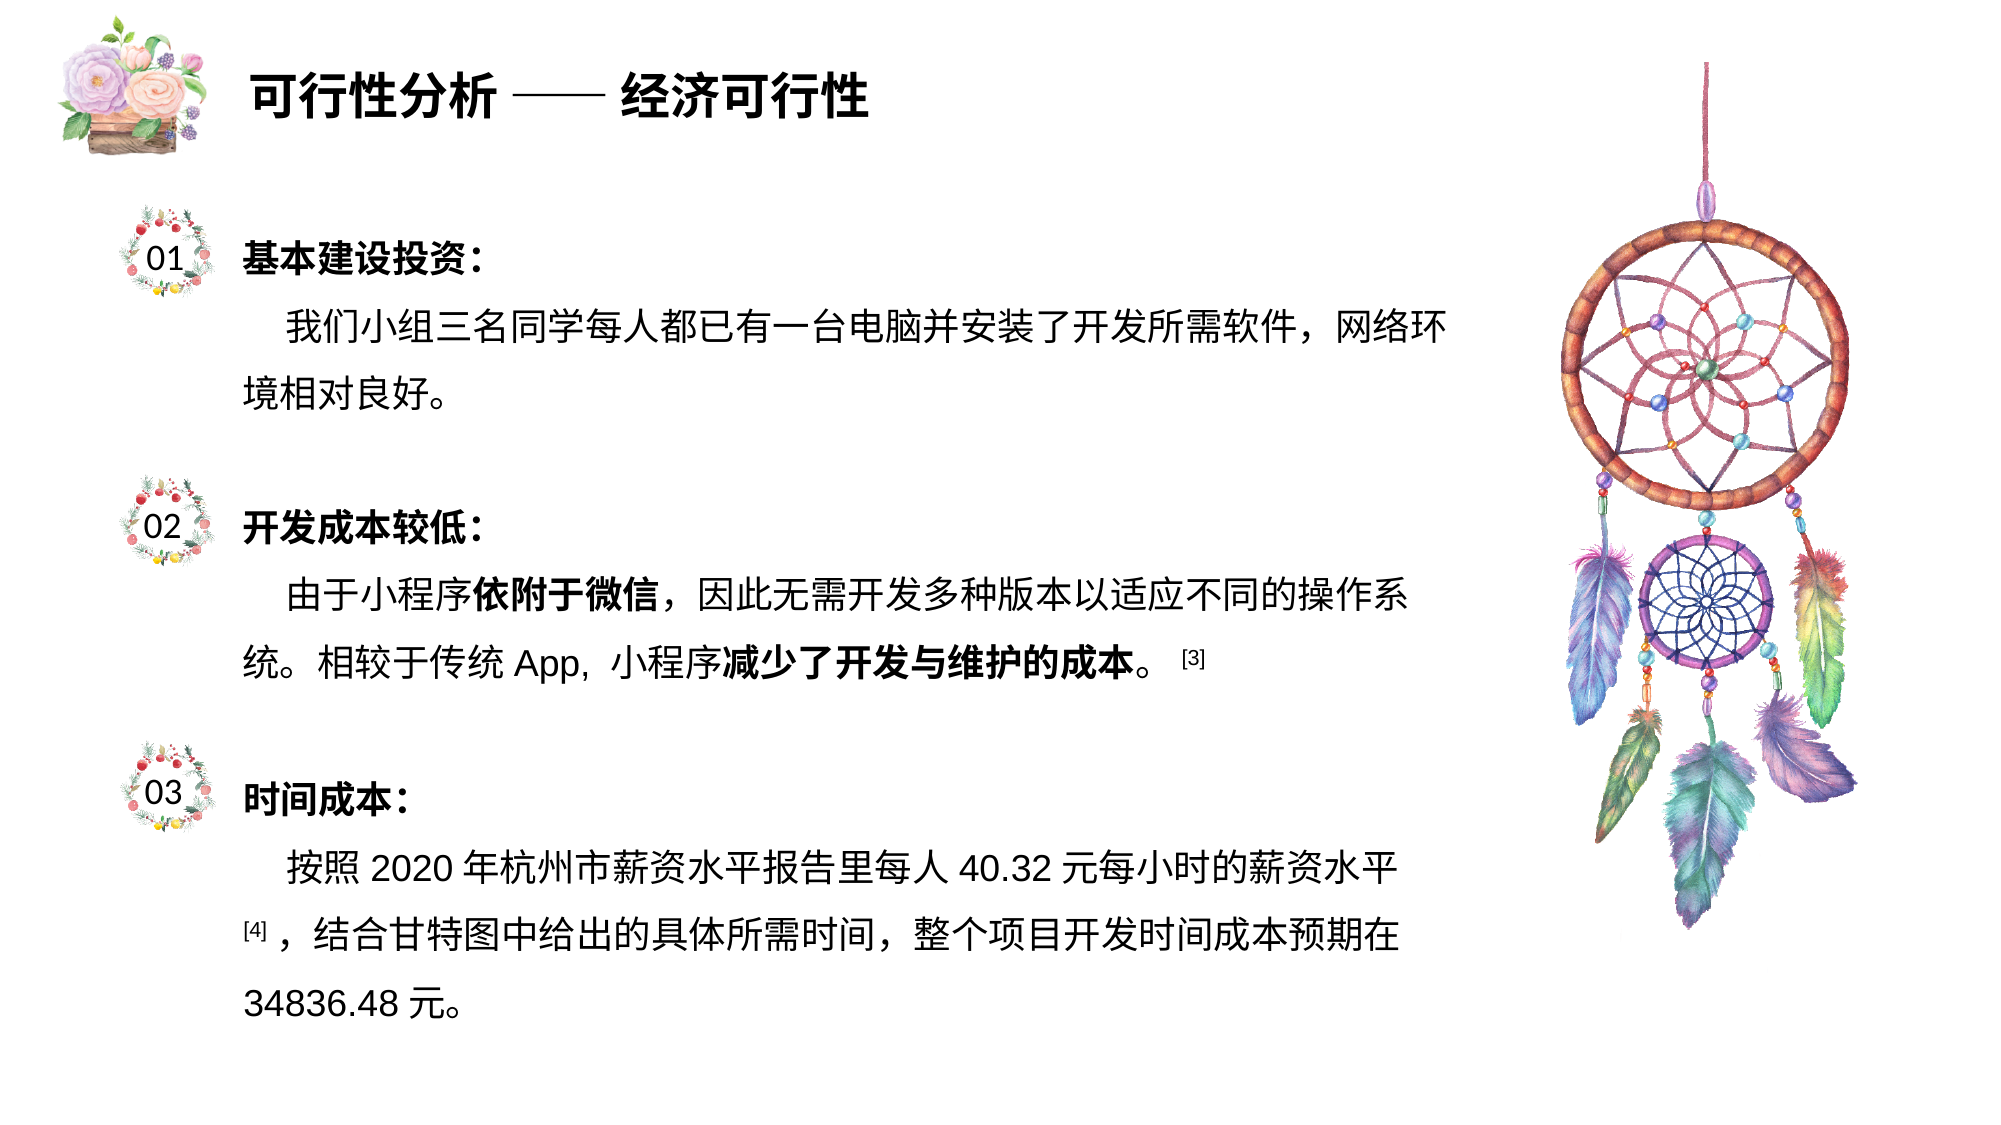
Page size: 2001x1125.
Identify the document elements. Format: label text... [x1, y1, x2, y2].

text_box 基本建设投资： 我们小组三名同学每人都已有一台电脑并安装了开发所需软件，网络环境相对良好。 [227, 205, 1490, 423]
text_box 时间成本： 按照2020年杭州市薪资水平报告里每人40.32元每小时的薪资水平[4]，结合甘特图中给出的具体所需时间，整个项目开发时间成本预期在34836.48元。 [228, 746, 1461, 1125]
picture [1515, 62, 1894, 979]
text_box 可行性分析 —— 经济可行性 [233, 56, 1006, 132]
picture [106, 457, 234, 584]
picture [39, 0, 234, 315]
text_box 开发成本较低： 由于小程序依附于微信，因此无需开发多种版本以适应不同的操作系统。相较于传统App, 小程序减少了开发与维护的成本。[3] [227, 474, 1460, 737]
picture [107, 722, 235, 850]
